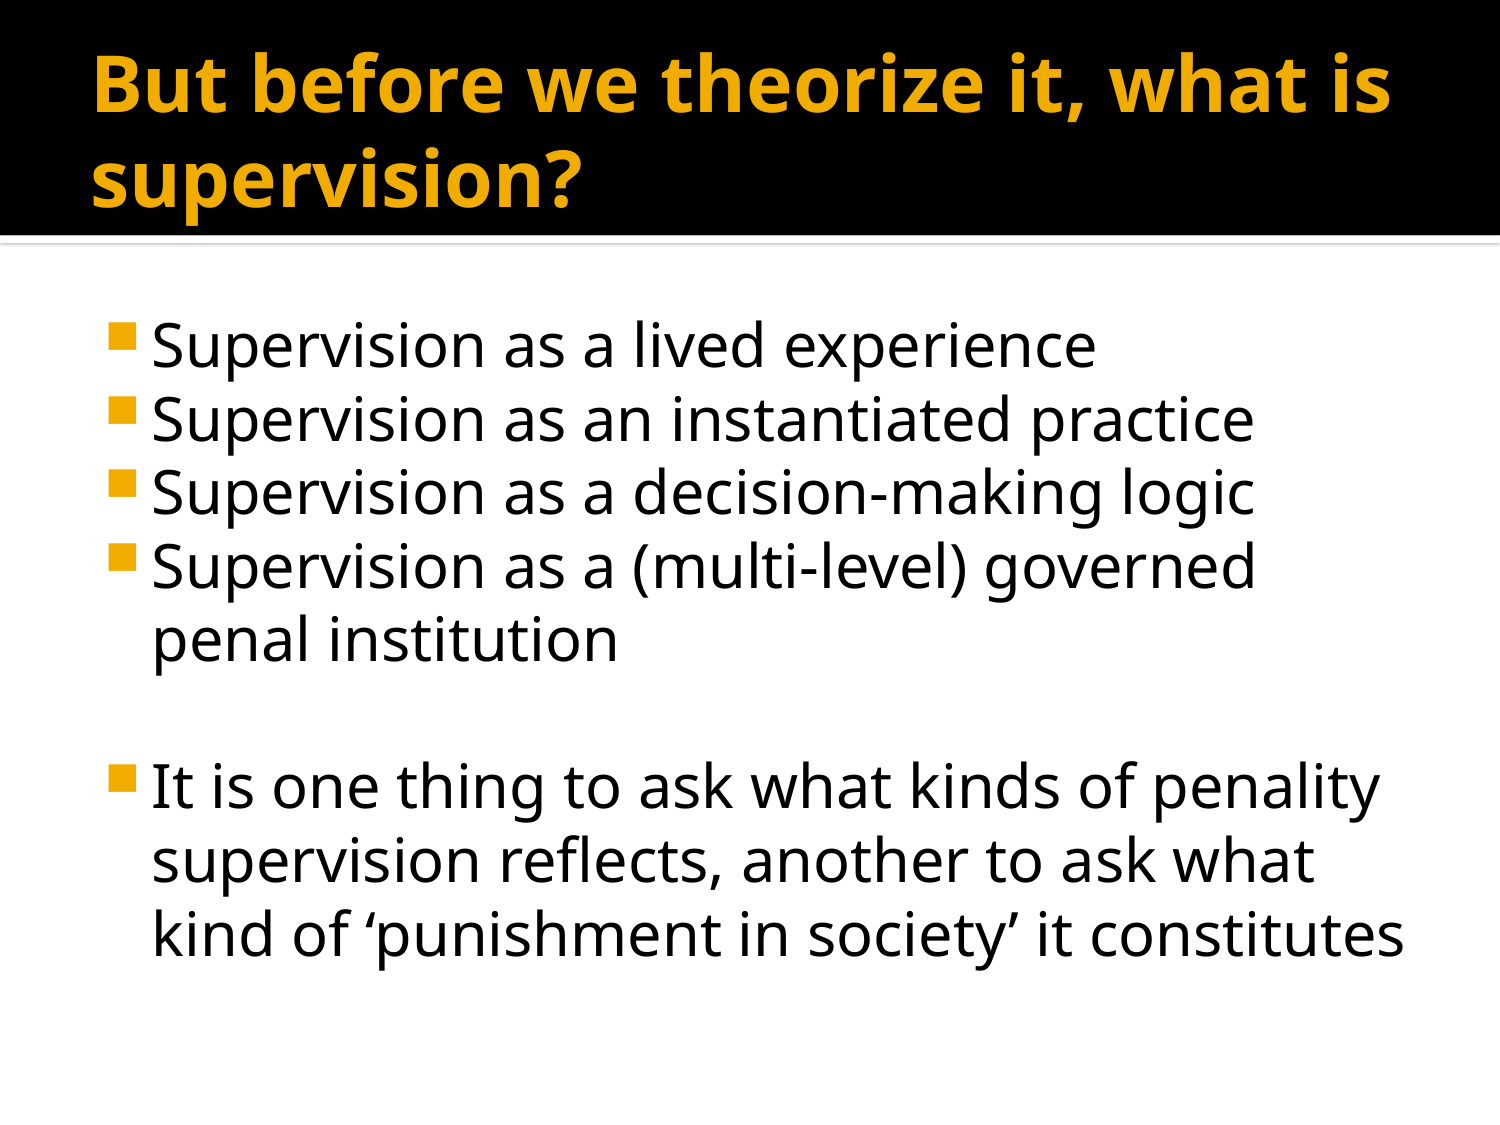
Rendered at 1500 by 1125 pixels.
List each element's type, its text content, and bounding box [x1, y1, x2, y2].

list Supervision as a lived experience Supervision as an instantiated practice Supervision as a decision-making logic Supervision as a (multi-level) governed penal institution It is one thing to ask what kinds of penality supervision reflects, another to ask what kind of ‘punishment in society’ it constitutes [76, 291, 1427, 1050]
title But before we theorize it, what is supervision? [75, 25, 1425, 231]
